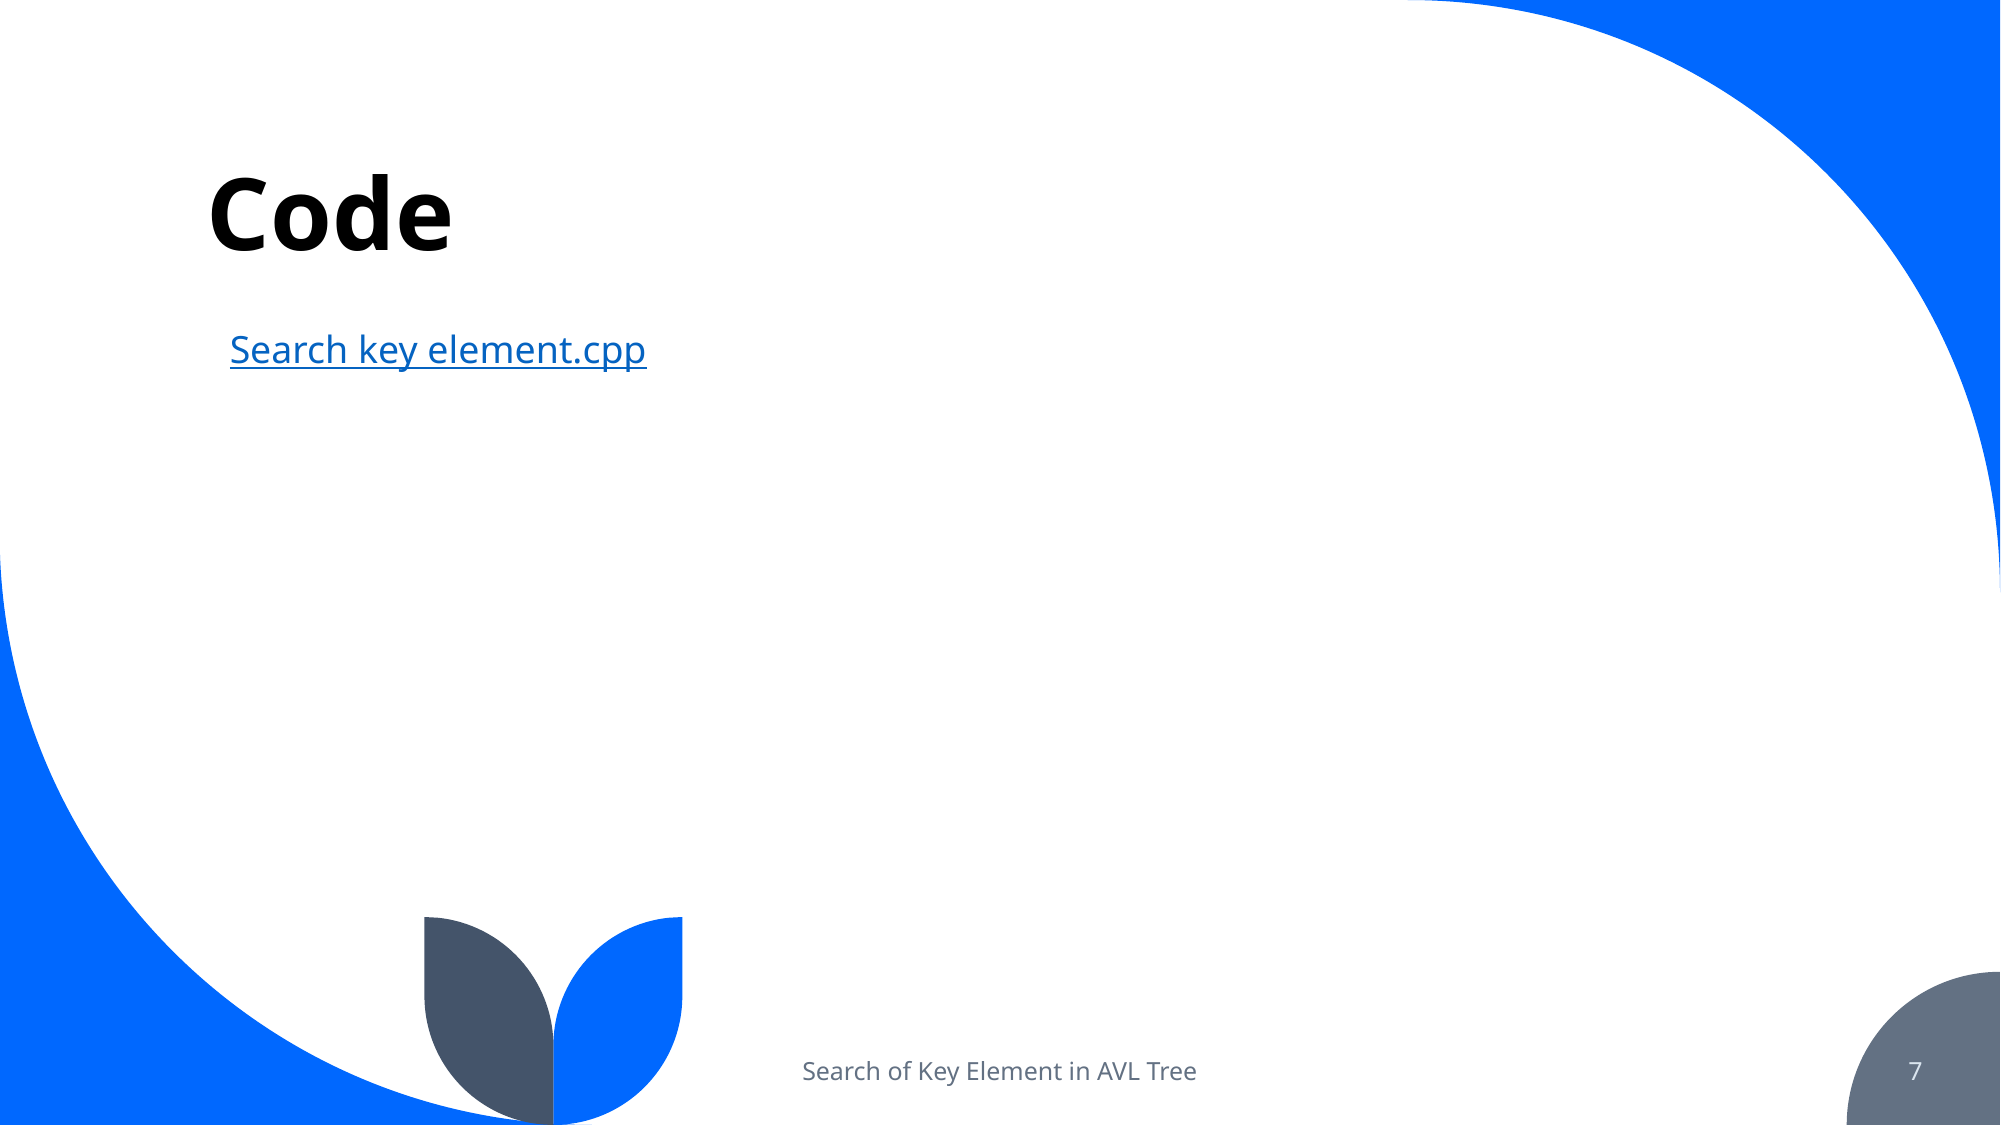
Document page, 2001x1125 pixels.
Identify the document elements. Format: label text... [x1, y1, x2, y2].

text_box Search key element.cpp [215, 318, 662, 385]
footer Search of Key Element in AVL Tree [662, 1042, 1338, 1103]
title Code [191, 62, 1796, 280]
slide_number 7 [1665, 1042, 1938, 1103]
